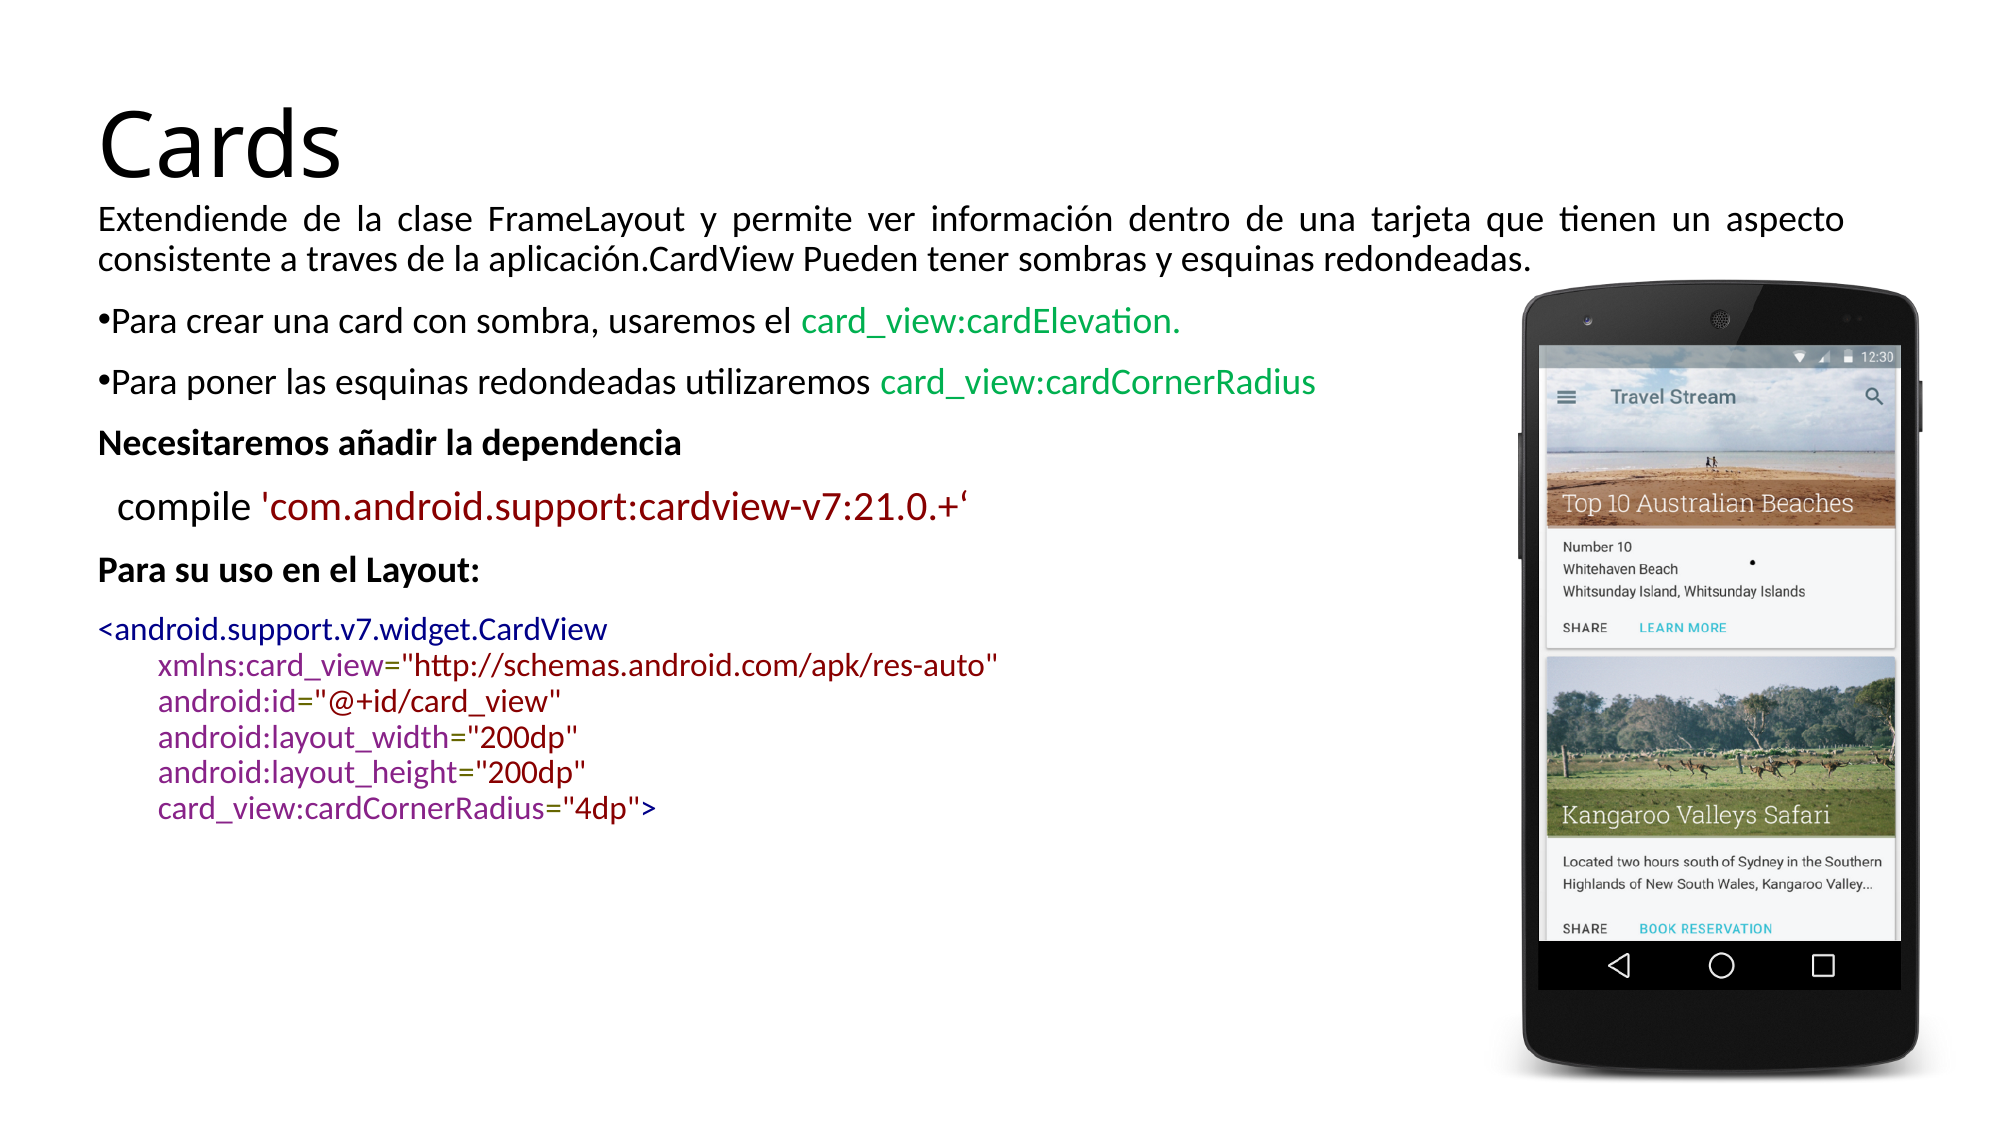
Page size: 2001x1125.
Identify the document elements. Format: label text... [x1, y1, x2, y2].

list Extendiende de la clase FrameLayout y permite ver información dentro de una tarjeta que tienen un aspecto consistente a traves de la aplicación.CardView Pueden tener sombras y esquinas redondeadas. Para crear una card con sombra, usaremos el card_view:cardElevation. Para poner las esquinas redondeadas utilizaremos card_view:cardCornerRadius Necesitaremos añadir la dependencia compile 'com.android.support:cardview-v7:21.0.+‘ Para su uso en el Layout: <android.support.v7.widget.CardView xmlns:card_view="http://schemas.android.com/apk/res-auto" android:id="@+id/card_view" android:layout_width="200dp" android:layout_height="200dp" card_view:cardCornerRadius="4dp"> [82, 191, 1863, 1061]
picture [1484, 279, 1956, 1084]
title Cards [82, 38, 1808, 191]
